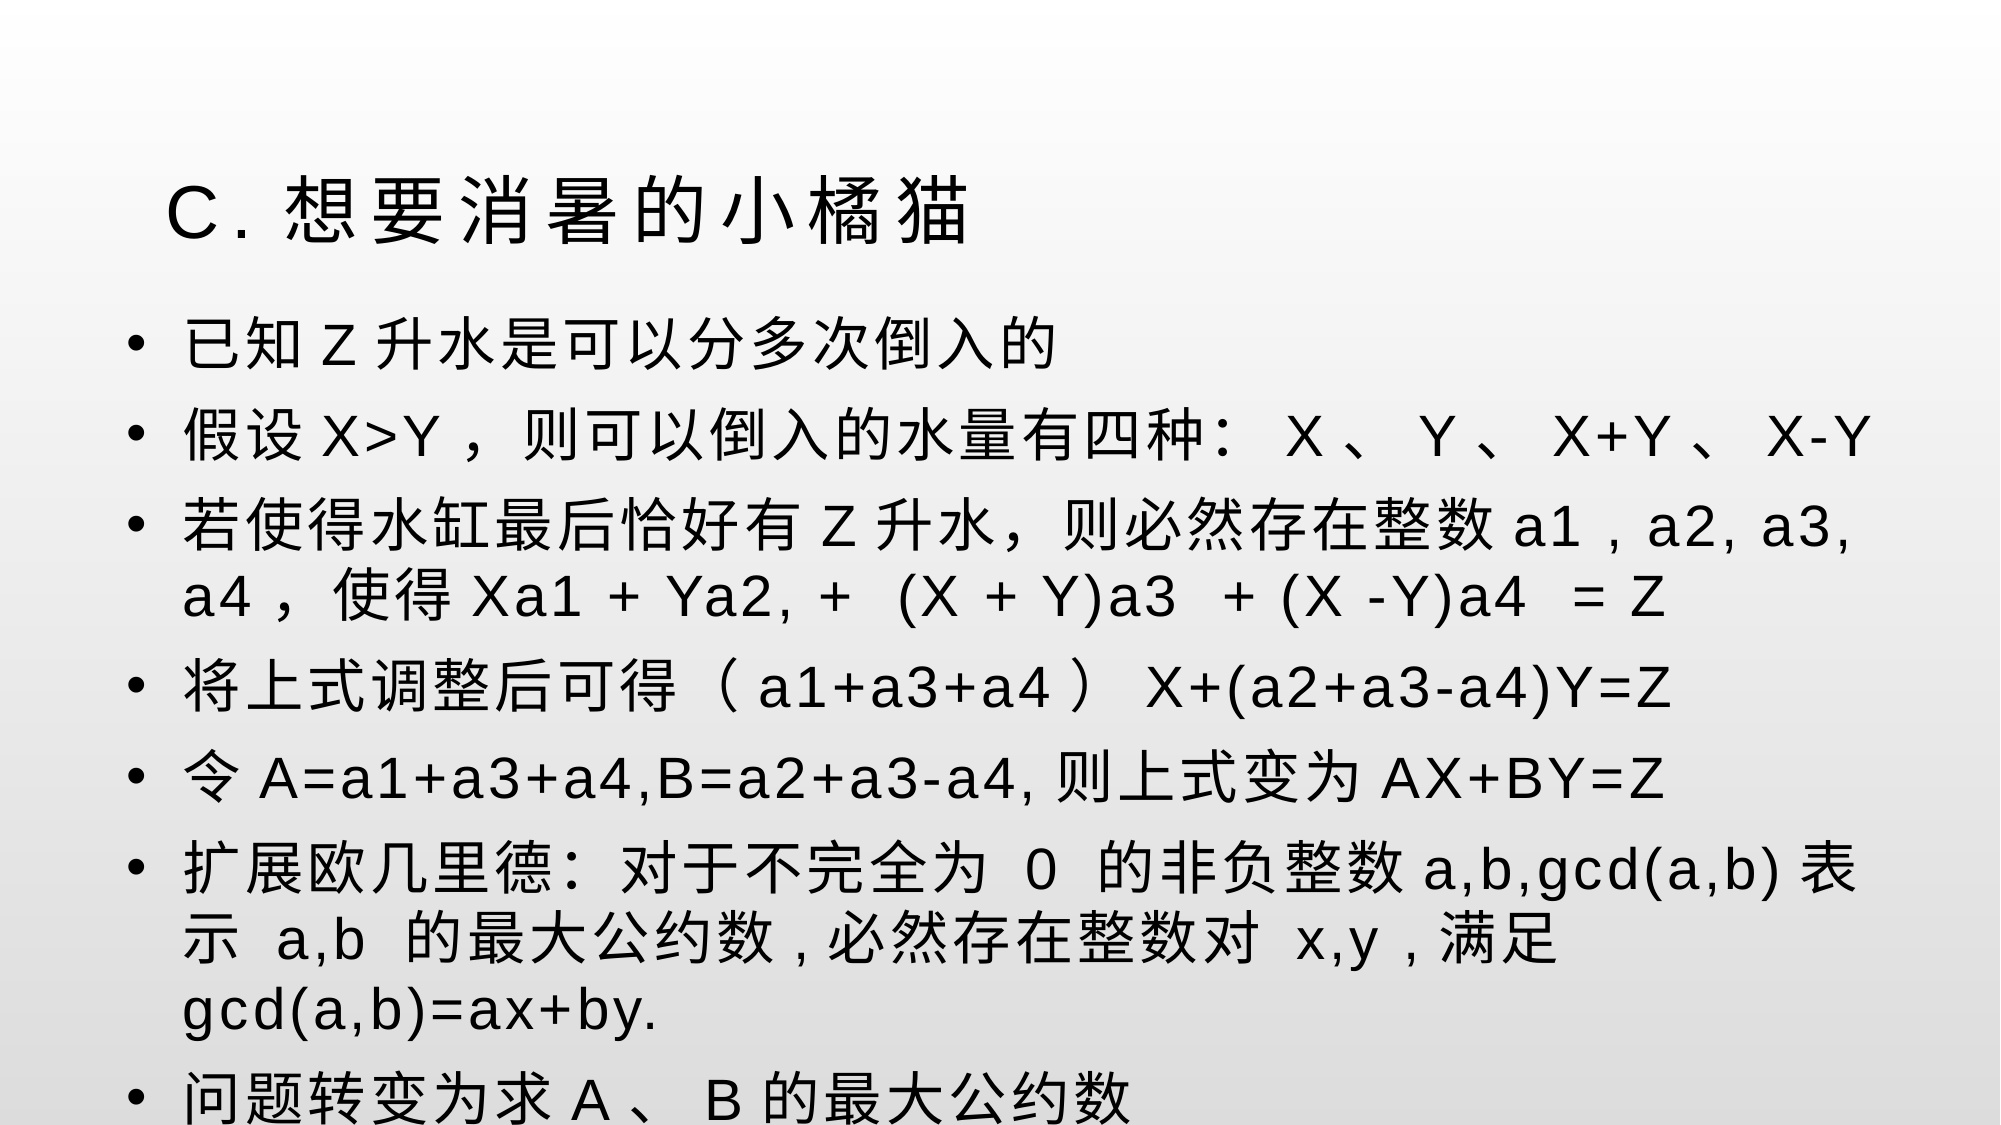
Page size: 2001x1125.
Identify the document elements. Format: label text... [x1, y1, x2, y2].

title C.想要消暑的小橘猫 [148, 156, 1368, 286]
text_box 已知Z升水是可以分多次倒入的 假设X>Y，则可以倒入的水量有四种：X、Y、X+Y、X-Y 若使得水缸最后恰好有Z升水，则必然存在整数a1 , a2, a3, a4，使得Xa1 + Ya2, + (X + Y)a3 + (X -Y)a4 = Z 将上式调整后可得（a1+a3+a4）X+(a2+a3-a4)Y=Z 令A=a1+a3+a4,B=a2+a3-a4,则上式变为AX+BY=Z 扩展欧几里德：对于不完全为 0 的非负整数a,b,gcd(a,b)表示 a,b 的最大公约数,必然存在整数对 x,y ,满足gcd(a,b)=ax+by. 问题转变为求A、B的最大公约数 [109, 300, 1891, 1120]
